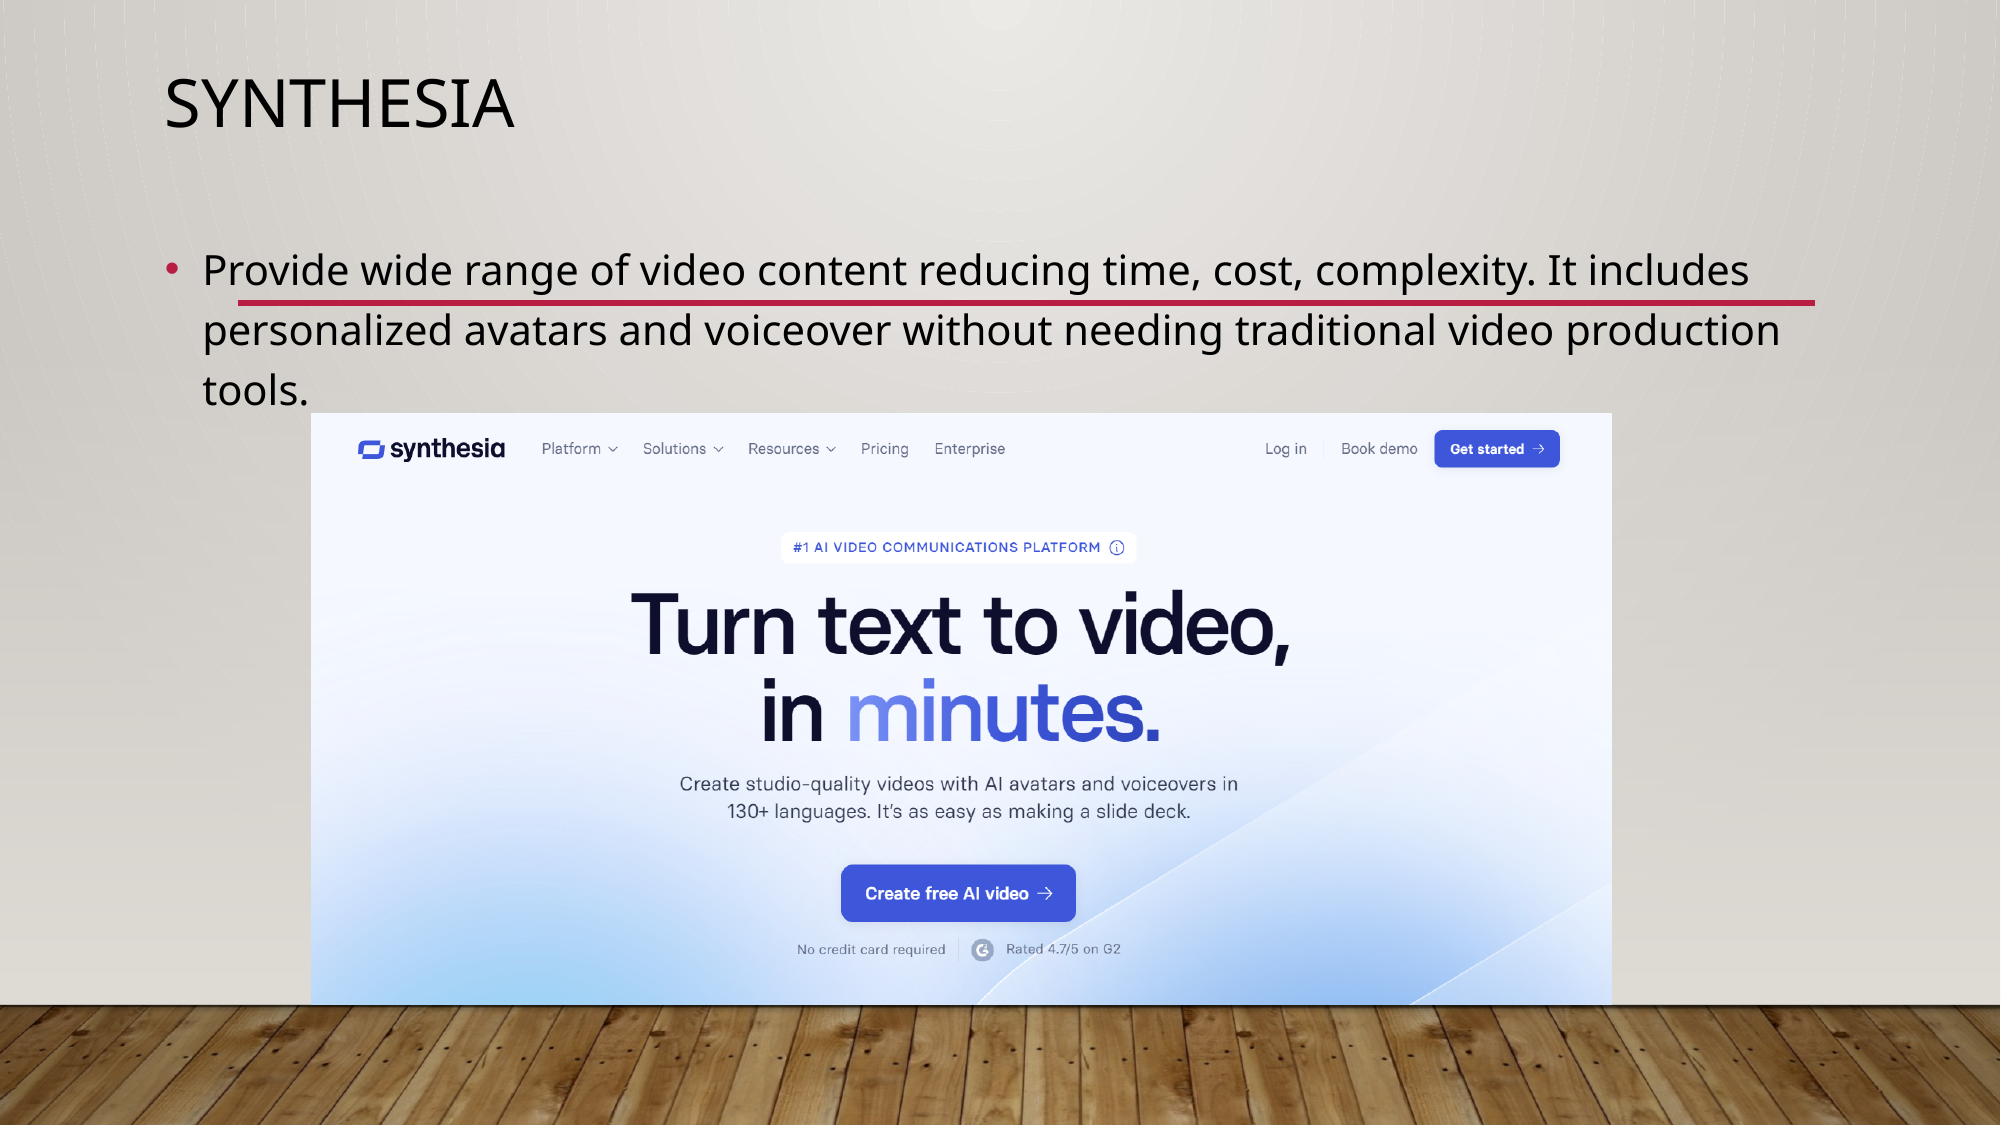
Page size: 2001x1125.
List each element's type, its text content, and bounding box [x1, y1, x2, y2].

picture [0, 413, 2000, 1125]
list Provide wide range of video content reducing time, cost, complexity. It includes personalized avatars and voiceover without needing traditional video production tools. [149, 226, 1851, 438]
title Synthesia [149, 62, 1851, 226]
